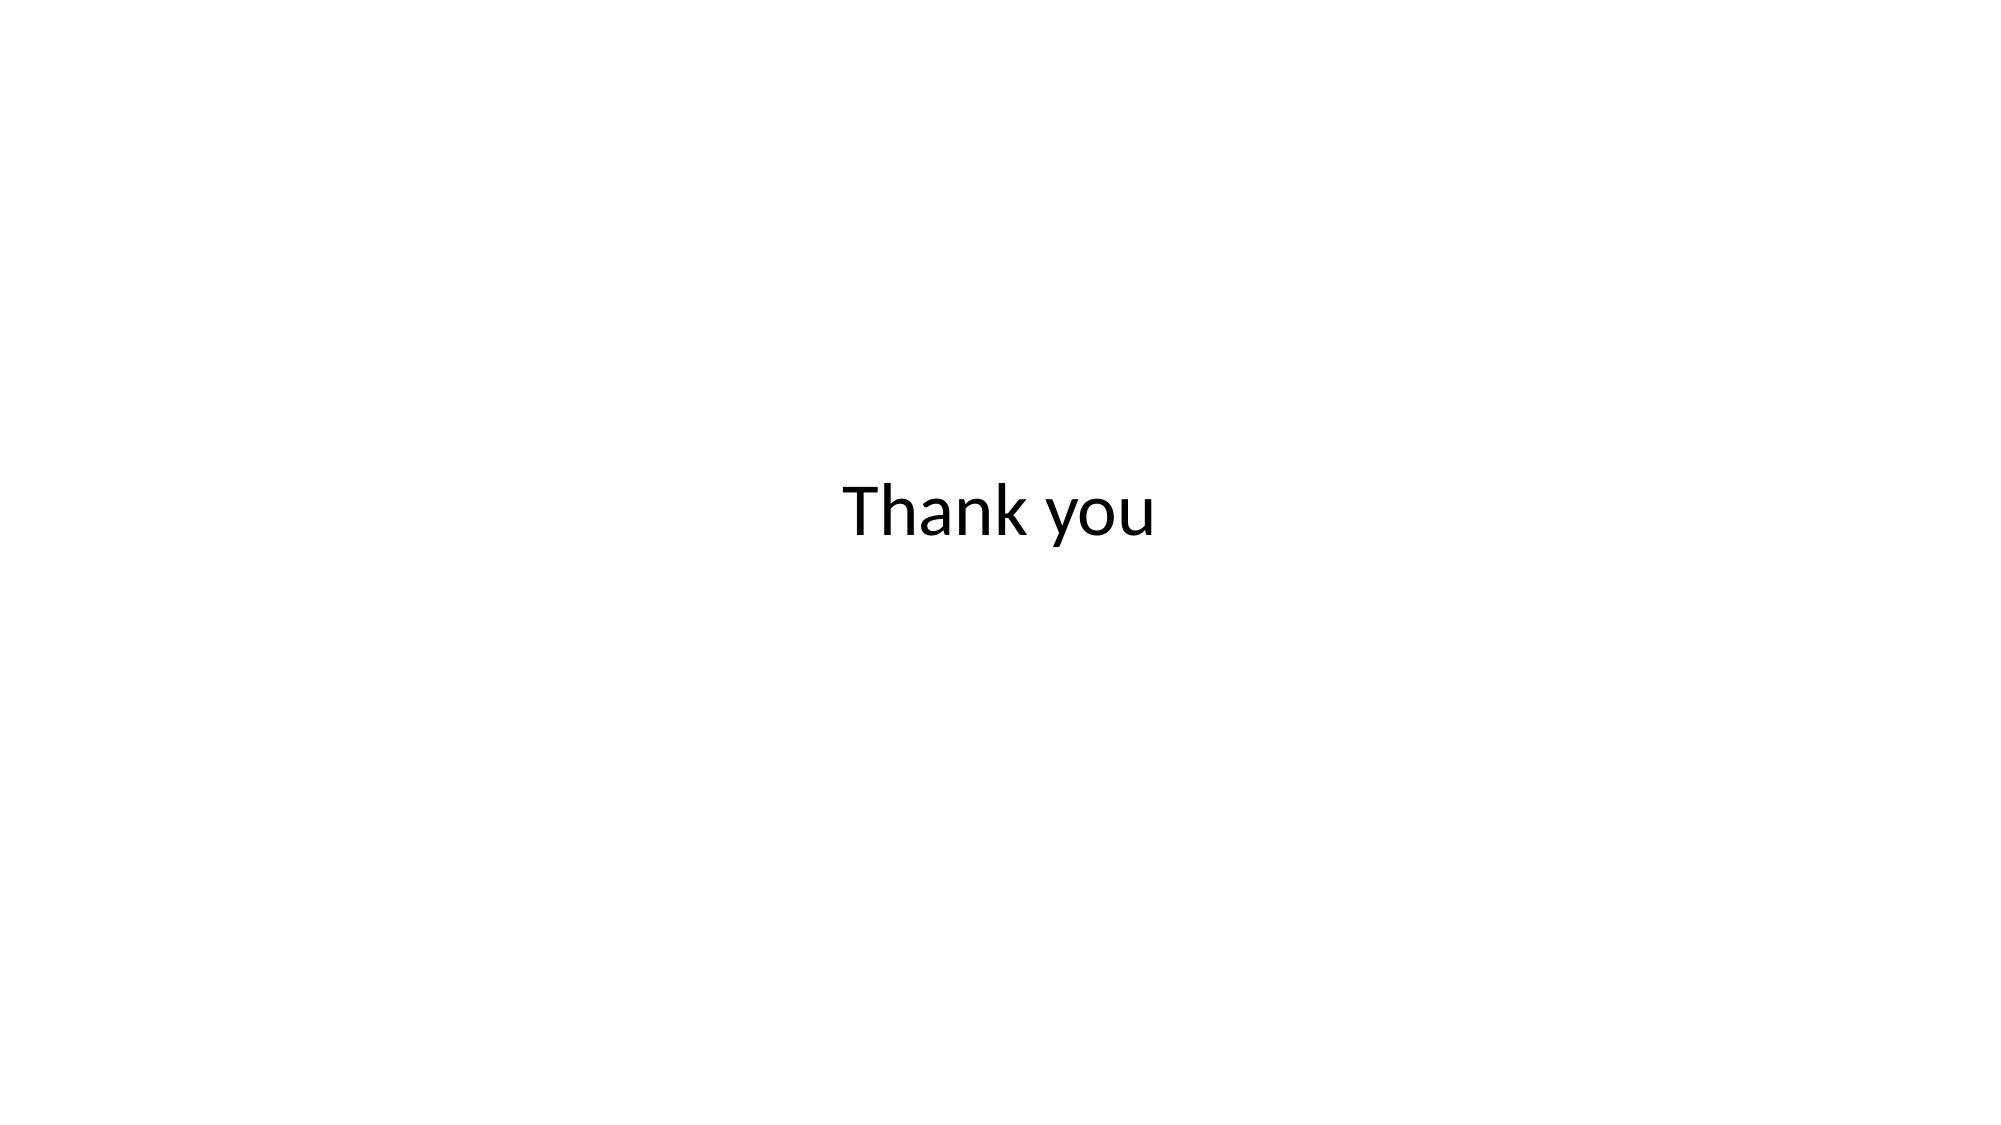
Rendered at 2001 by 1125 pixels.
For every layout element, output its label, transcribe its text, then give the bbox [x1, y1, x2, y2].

list Thank you [137, 463, 1863, 1014]
